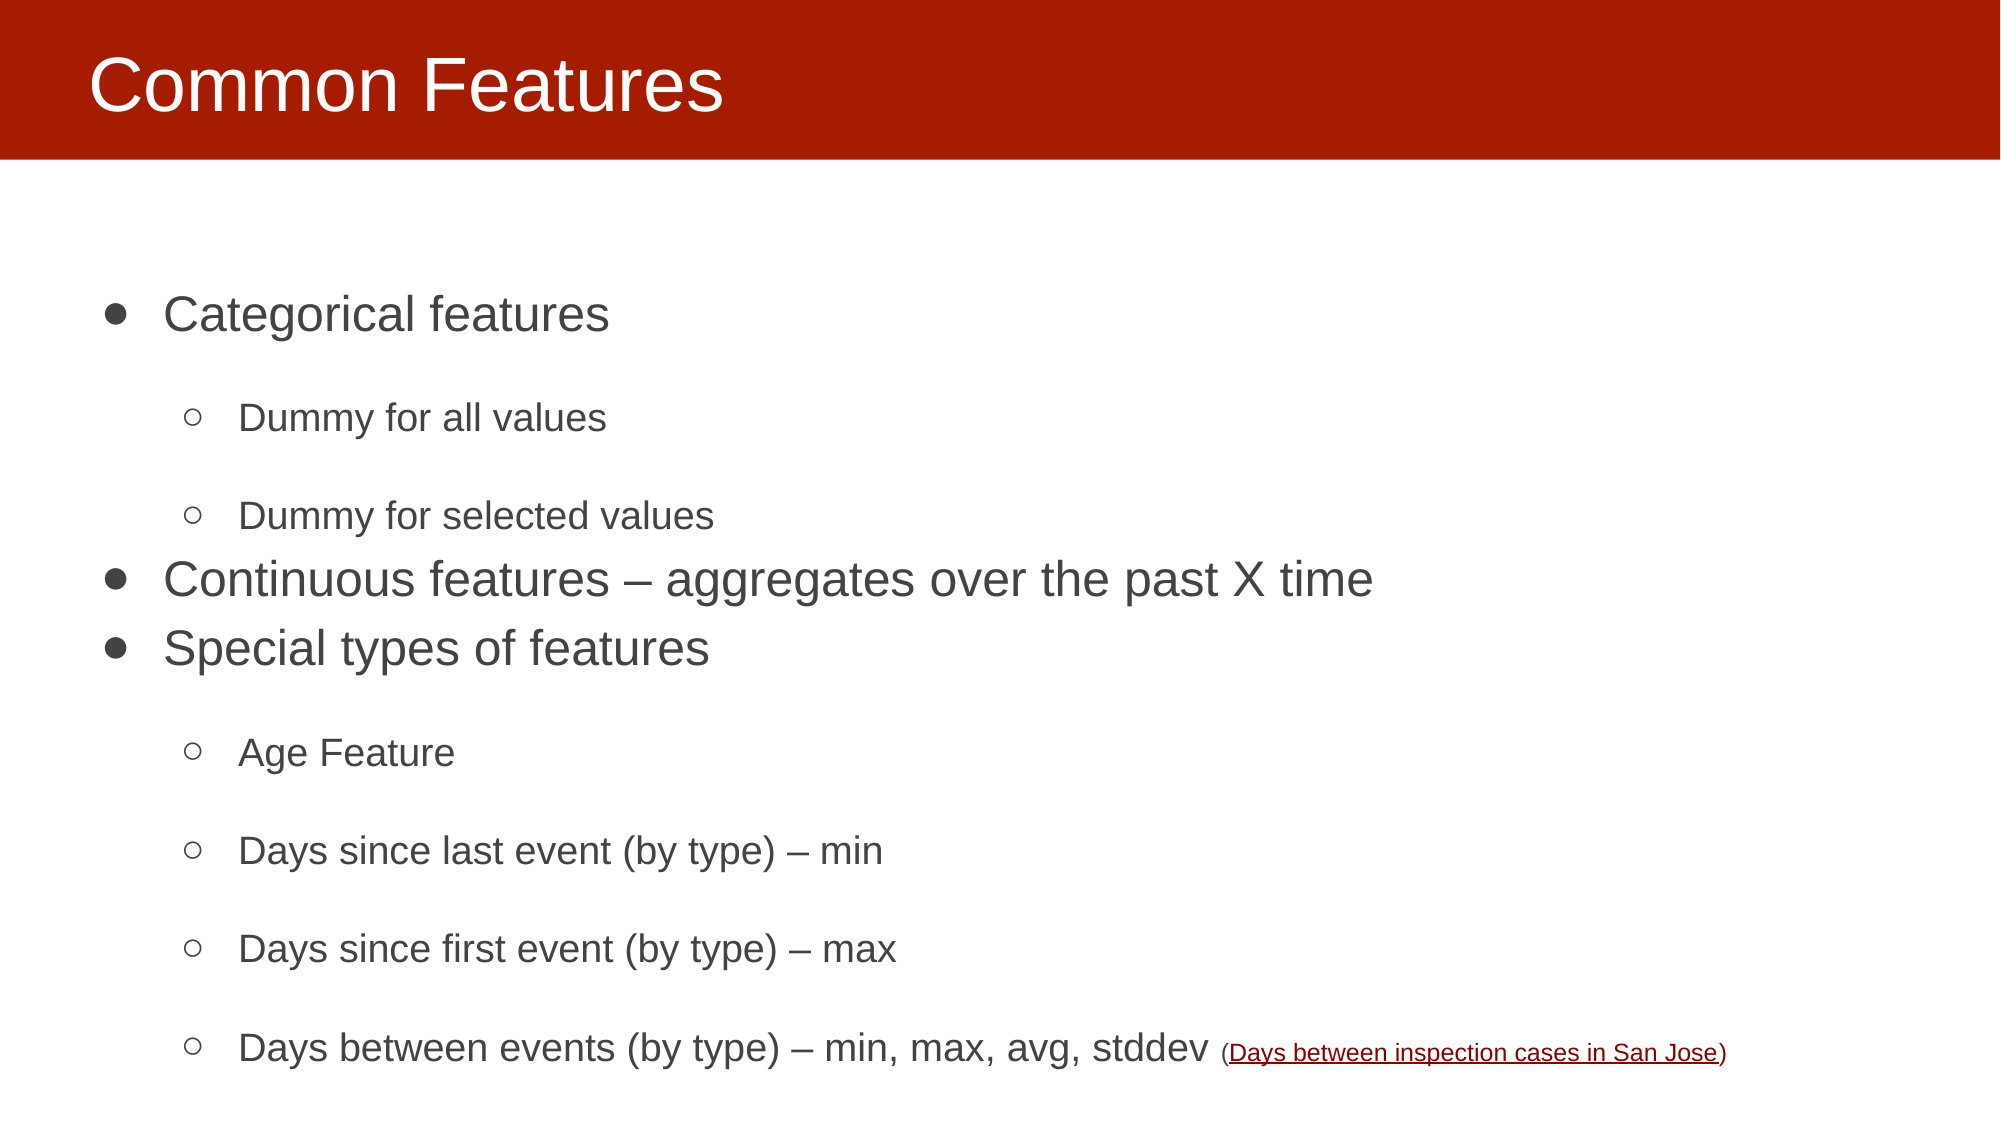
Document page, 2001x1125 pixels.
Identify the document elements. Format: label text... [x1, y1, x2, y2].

title Common Features [68, 14, 1932, 140]
list Categorical features Dummy for all values Dummy for selected values Continuous features – aggregates over the past X time Special types of features Age Feature Days since last event (by type) – min Days since first event (by type) – max Days between events (by type) – min, max, avg, stddev (Days between inspection cases in San Jose) [68, 252, 1932, 1000]
